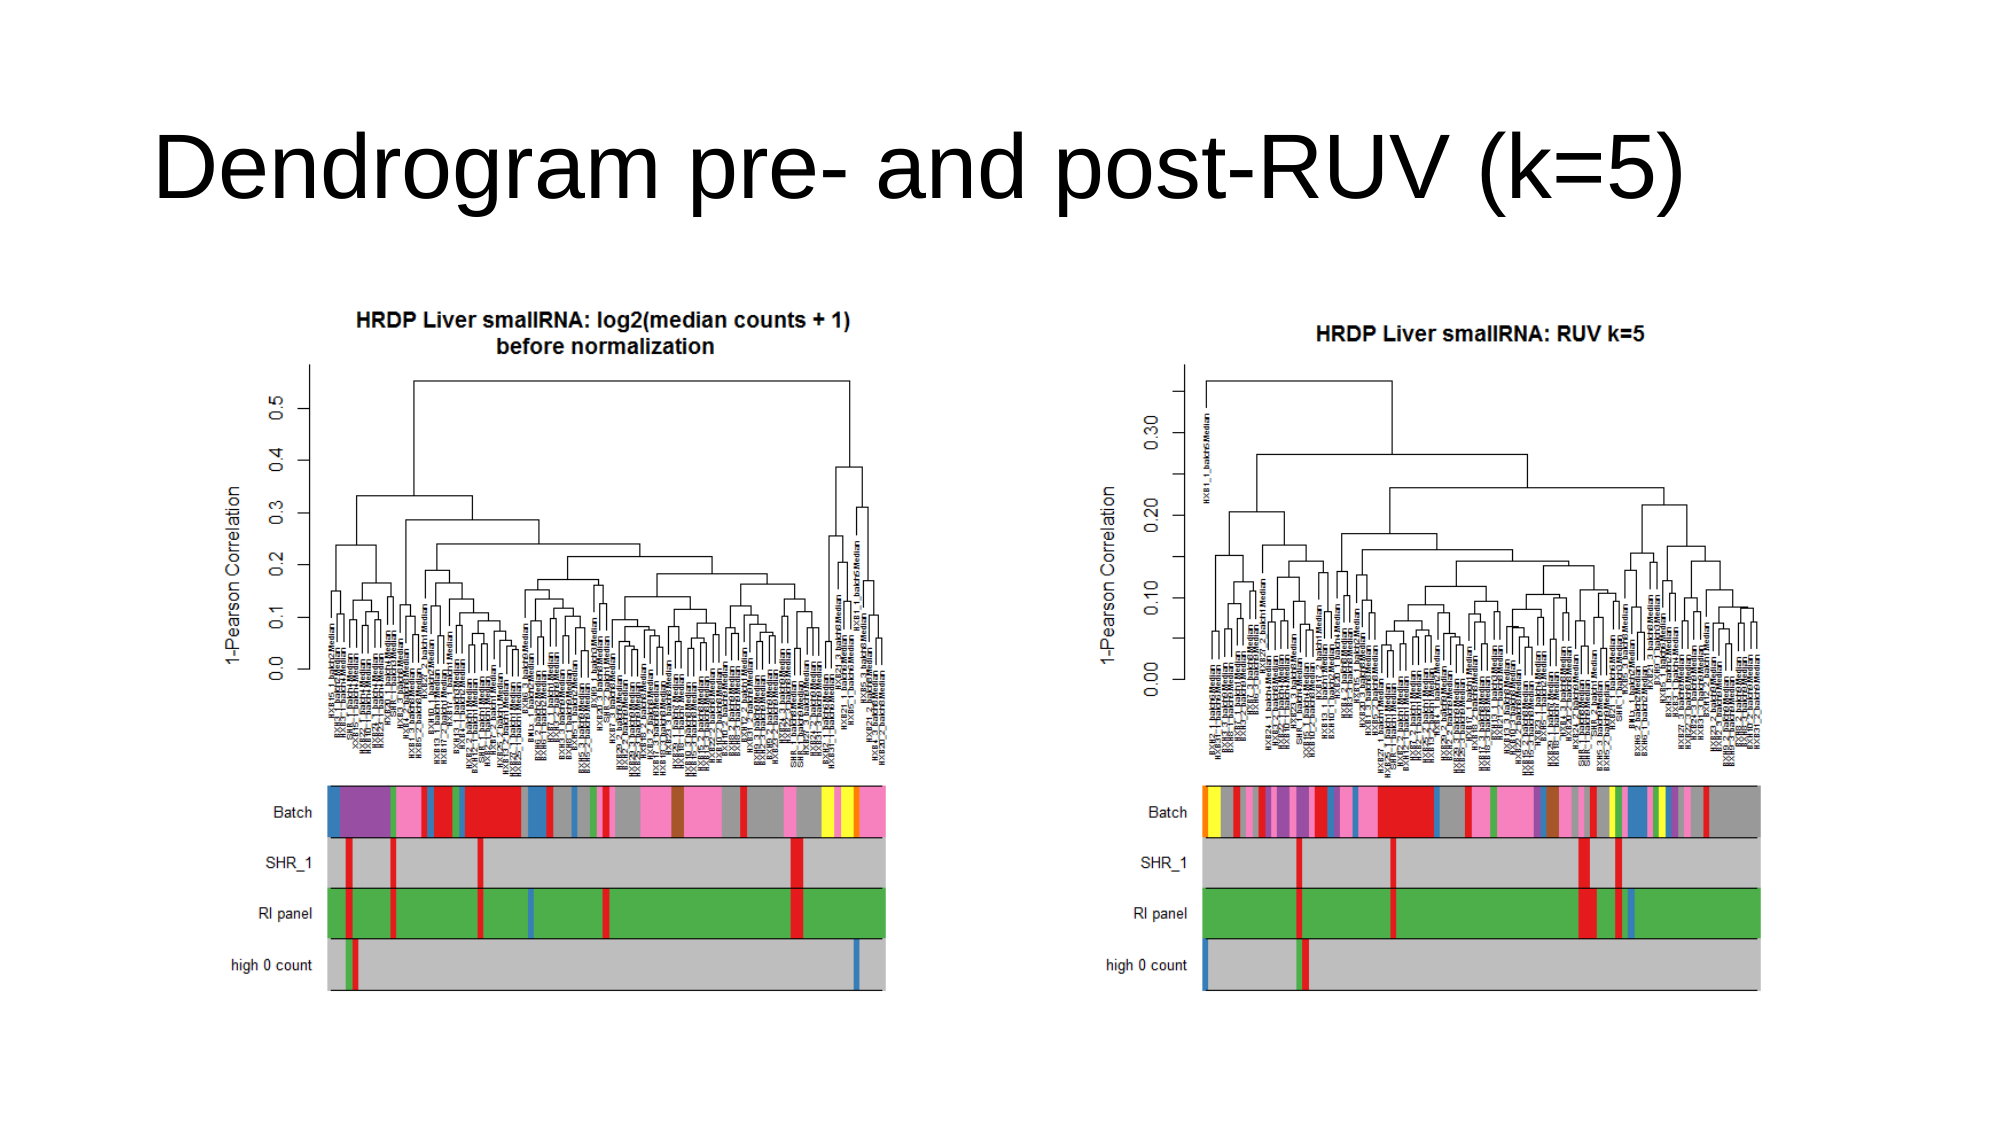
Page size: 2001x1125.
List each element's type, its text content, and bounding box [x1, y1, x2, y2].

title Dendrogram pre- and post-RUV (k=5) [137, 59, 1863, 278]
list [1074, 299, 1801, 1014]
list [199, 299, 926, 1014]
